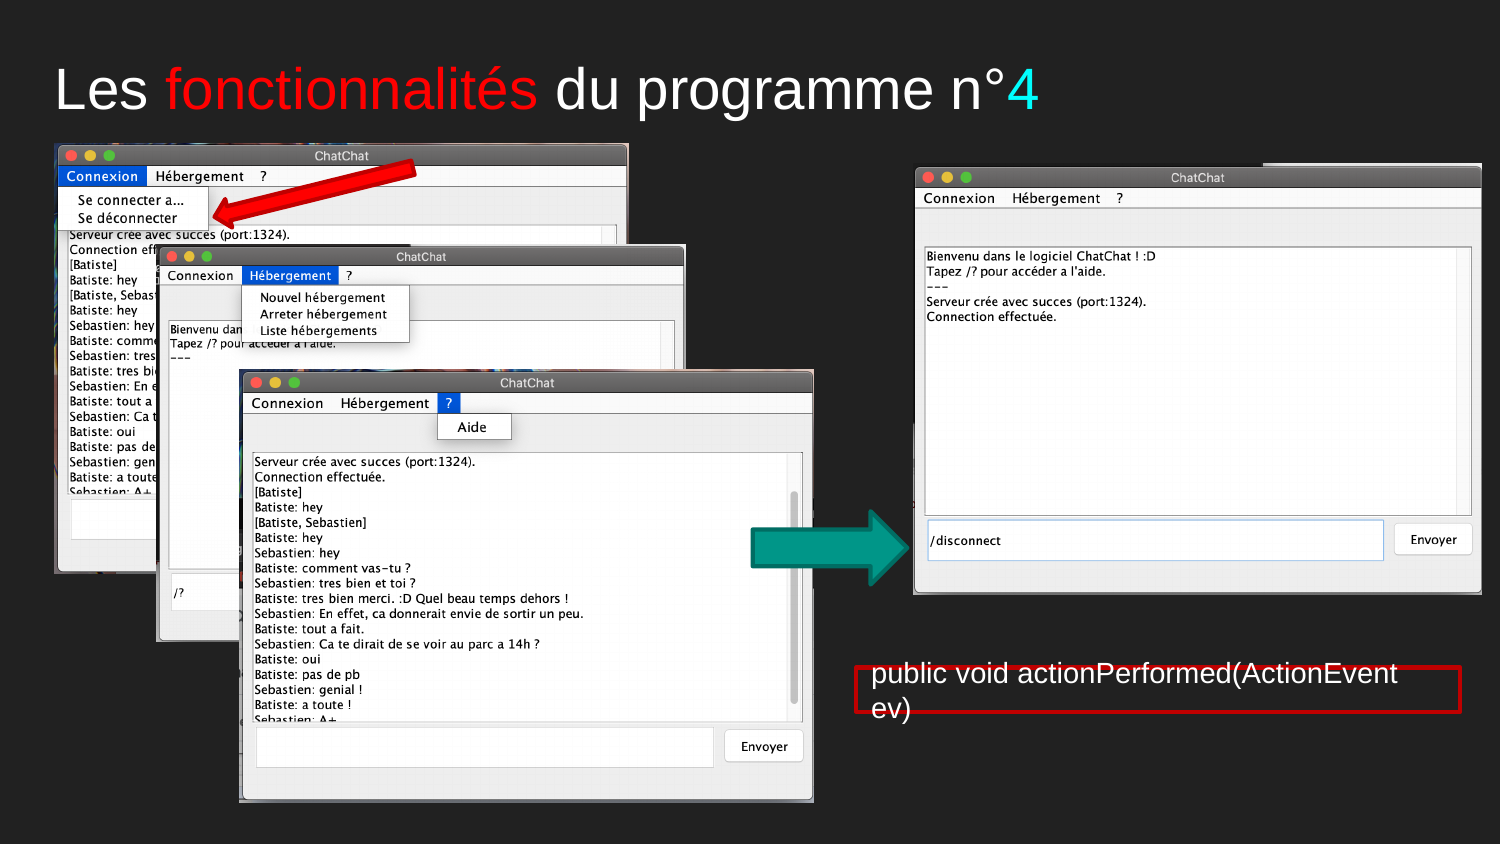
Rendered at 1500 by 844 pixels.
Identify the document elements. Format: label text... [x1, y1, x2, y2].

picture [54, 142, 815, 803]
text_box [819, 511, 908, 585]
text_box public void actionPerformed(ActionEvent ev) [856, 667, 1461, 712]
title Les fonctionnalités du programme n°4 [40, 35, 1438, 130]
picture [913, 163, 1483, 595]
